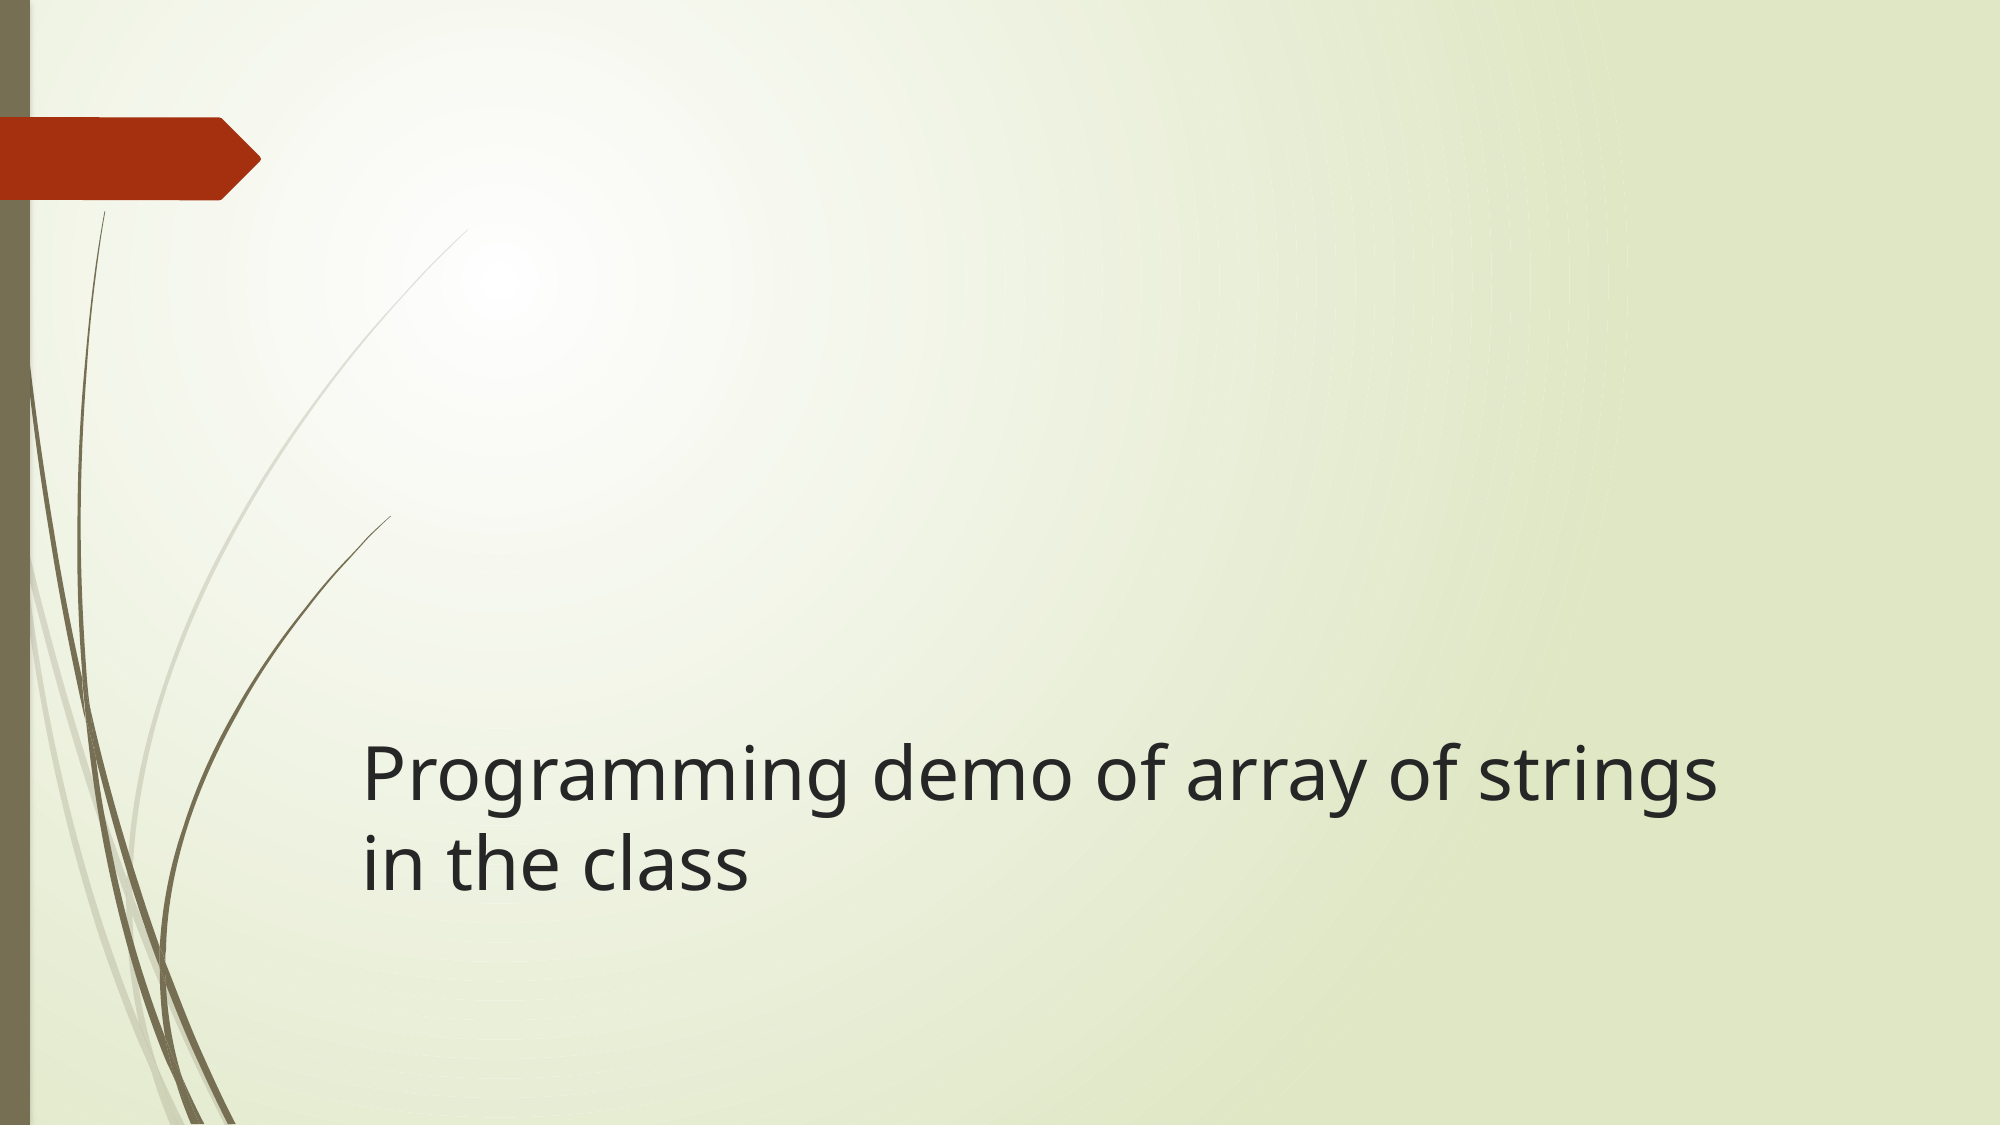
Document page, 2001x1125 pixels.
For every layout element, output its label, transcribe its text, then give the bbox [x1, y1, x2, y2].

title Programming demo of array of strings in the class [346, 717, 1809, 928]
